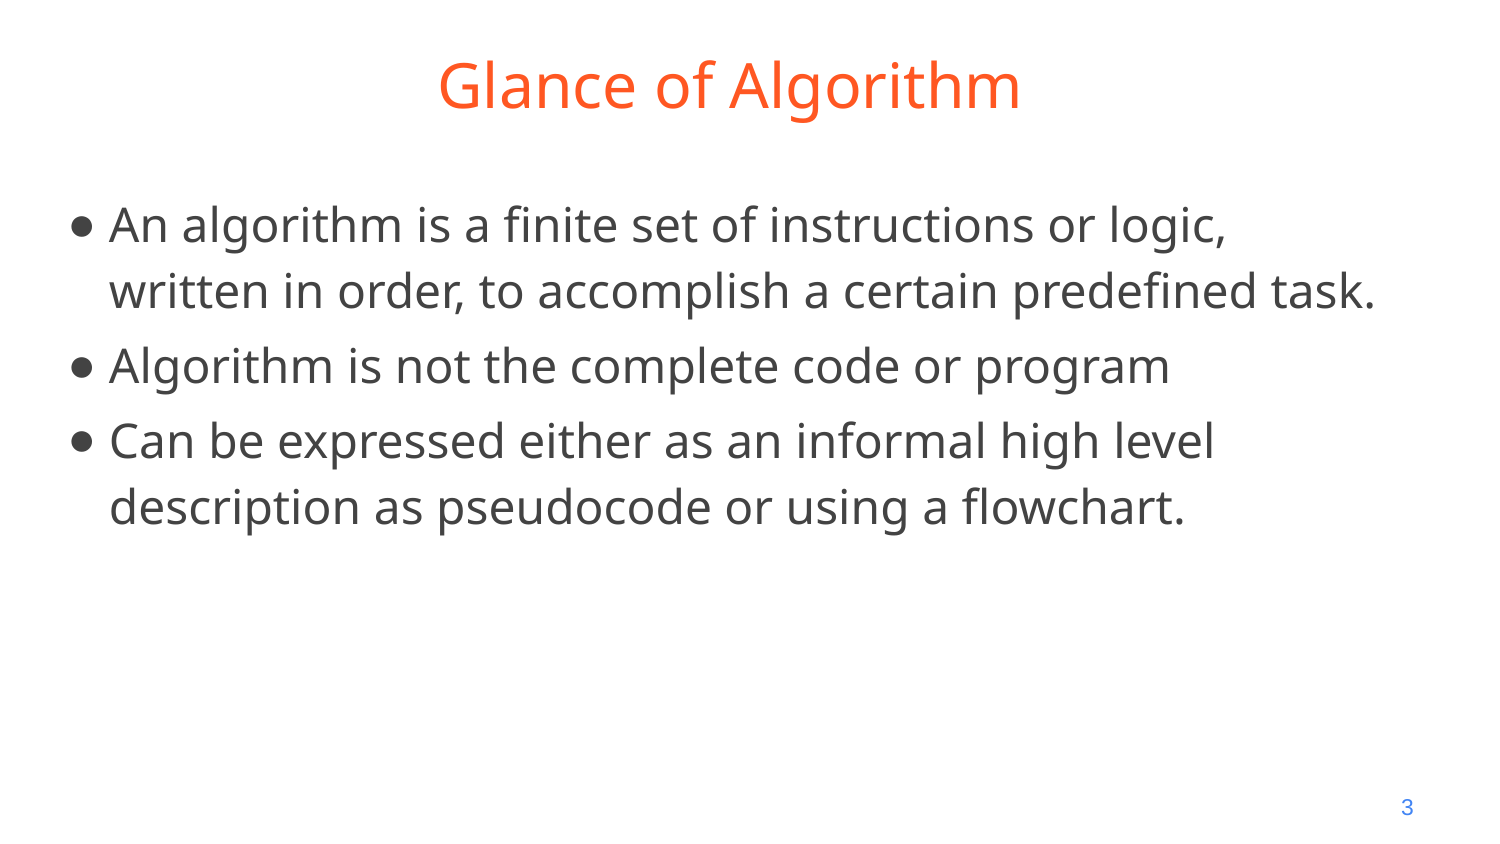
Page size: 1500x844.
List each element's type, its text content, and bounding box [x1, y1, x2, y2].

slide_number ‹#› [1074, 787, 1425, 827]
title Glance of Algorithm [55, 27, 1406, 140]
list An algorithm is a finite set of instructions or logic, written in order, to accomplish a certain predefined task. Algorithm is not the complete code or program Can be expressed either as an informal high level description as pseudocode or using a flowchart. [55, 180, 1406, 844]
